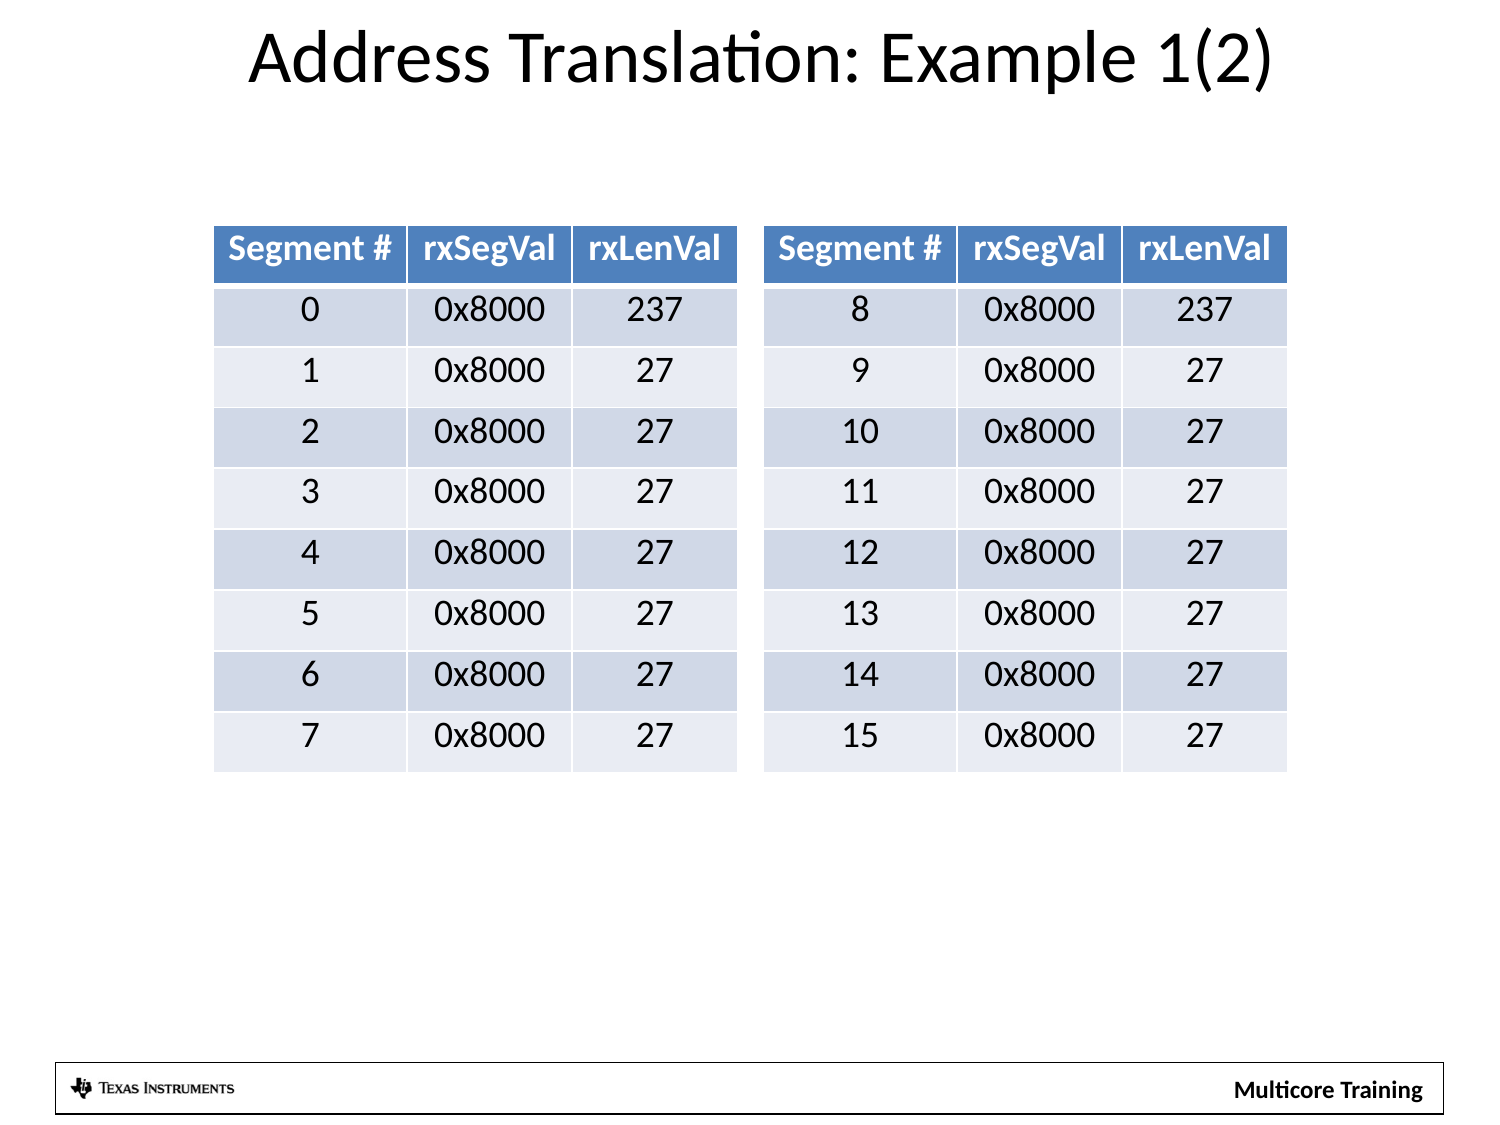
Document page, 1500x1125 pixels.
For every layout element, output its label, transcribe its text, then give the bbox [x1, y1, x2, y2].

table_cell 0x8000 [408, 348, 571, 407]
table_cell 0x8000 [958, 530, 1121, 589]
table_cell 237 [573, 289, 737, 346]
table_cell 0x8000 [958, 469, 1121, 528]
table_cell 14 [764, 652, 956, 711]
table_cell 27 [573, 530, 737, 589]
table_cell 2 [214, 408, 406, 467]
table_cell 0 [214, 289, 406, 346]
table_cell 5 [214, 591, 406, 650]
table_cell 9 [764, 348, 956, 407]
table_cell 27 [573, 348, 737, 407]
table_cell 0x8000 [408, 713, 571, 772]
table_cell 27 [1123, 713, 1287, 772]
table_cell 27 [573, 469, 737, 528]
table_header rxLenVal [573, 226, 737, 283]
table_cell 6 [214, 652, 406, 711]
table_cell 0x8000 [408, 652, 571, 711]
text_box Address Translation: Example 1(2) [87, 0, 1438, 125]
table_cell 0x8000 [958, 408, 1121, 467]
table_cell 0x8000 [408, 530, 571, 589]
table_cell 7 [214, 713, 406, 772]
table_cell 11 [764, 469, 956, 528]
table_cell 0x8000 [958, 591, 1121, 650]
table_cell 0x8000 [958, 713, 1121, 772]
table_cell 15 [764, 713, 956, 772]
table_cell 0x8000 [408, 289, 571, 346]
table_cell 27 [573, 591, 737, 650]
table_header rxSegVal [408, 226, 571, 283]
table_cell 0x8000 [408, 469, 571, 528]
table_cell 27 [1123, 408, 1287, 467]
table_cell 10 [764, 408, 956, 467]
table_cell 237 [1123, 289, 1287, 346]
table_cell 4 [214, 530, 406, 589]
table_header rxLenVal [1123, 226, 1287, 283]
table_cell 27 [1123, 591, 1287, 650]
table_cell 0x8000 [958, 652, 1121, 711]
table_cell 27 [1123, 652, 1287, 711]
table_cell 27 [573, 713, 737, 772]
table_cell 3 [214, 469, 406, 528]
table_cell 1 [214, 348, 406, 407]
table_header rxSegVal [958, 226, 1121, 283]
table_cell 27 [573, 408, 737, 467]
picture [59, 1066, 245, 1110]
table_cell 27 [1123, 348, 1287, 407]
table_header Segment # [764, 226, 956, 283]
table_cell 8 [764, 289, 956, 346]
table_cell 0x8000 [958, 348, 1121, 407]
table_cell 12 [764, 530, 956, 589]
table_cell 0x8000 [958, 289, 1121, 346]
table_cell 27 [1123, 530, 1287, 589]
table_cell 13 [764, 591, 956, 650]
table_cell 0x8000 [408, 408, 571, 467]
table_cell 0x8000 [408, 591, 571, 650]
table_cell 27 [573, 652, 737, 711]
table_cell 27 [1123, 469, 1287, 528]
table_header Segment # [214, 226, 406, 283]
